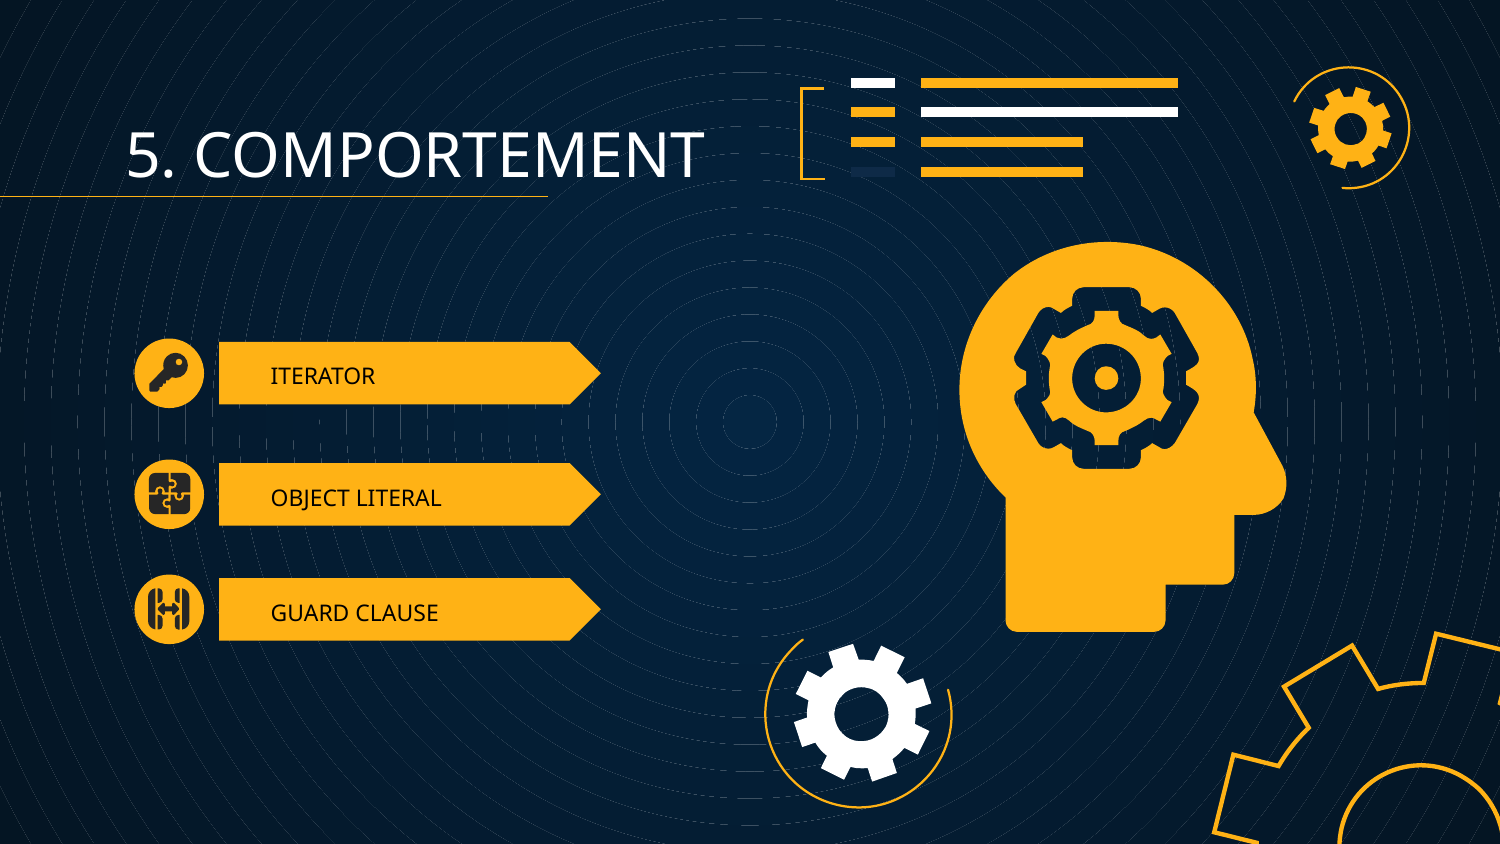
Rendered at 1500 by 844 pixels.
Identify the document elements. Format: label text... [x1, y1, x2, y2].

title GUARD CLAUSE [255, 608, 597, 641]
text_box [134, 459, 205, 530]
text_box [219, 341, 601, 405]
text_box [134, 338, 205, 409]
title ITERATOR [255, 372, 597, 405]
text_box [219, 578, 601, 641]
text_box [851, 137, 896, 147]
text_box [134, 574, 205, 645]
text_box [851, 166, 896, 177]
title 5. COMPORTEMENT [110, 105, 1396, 206]
title OBJECT LITERAL [255, 493, 597, 526]
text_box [959, 241, 1288, 633]
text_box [148, 472, 191, 515]
text_box [920, 77, 1179, 88]
text_box [1309, 86, 1392, 170]
text_box [851, 77, 896, 88]
text_box [920, 107, 1179, 118]
text_box [793, 643, 932, 782]
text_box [147, 588, 190, 630]
text_box [149, 352, 188, 392]
text_box [851, 107, 896, 118]
text_box [920, 166, 1084, 177]
text_box [219, 463, 601, 526]
text_box [920, 137, 1084, 147]
